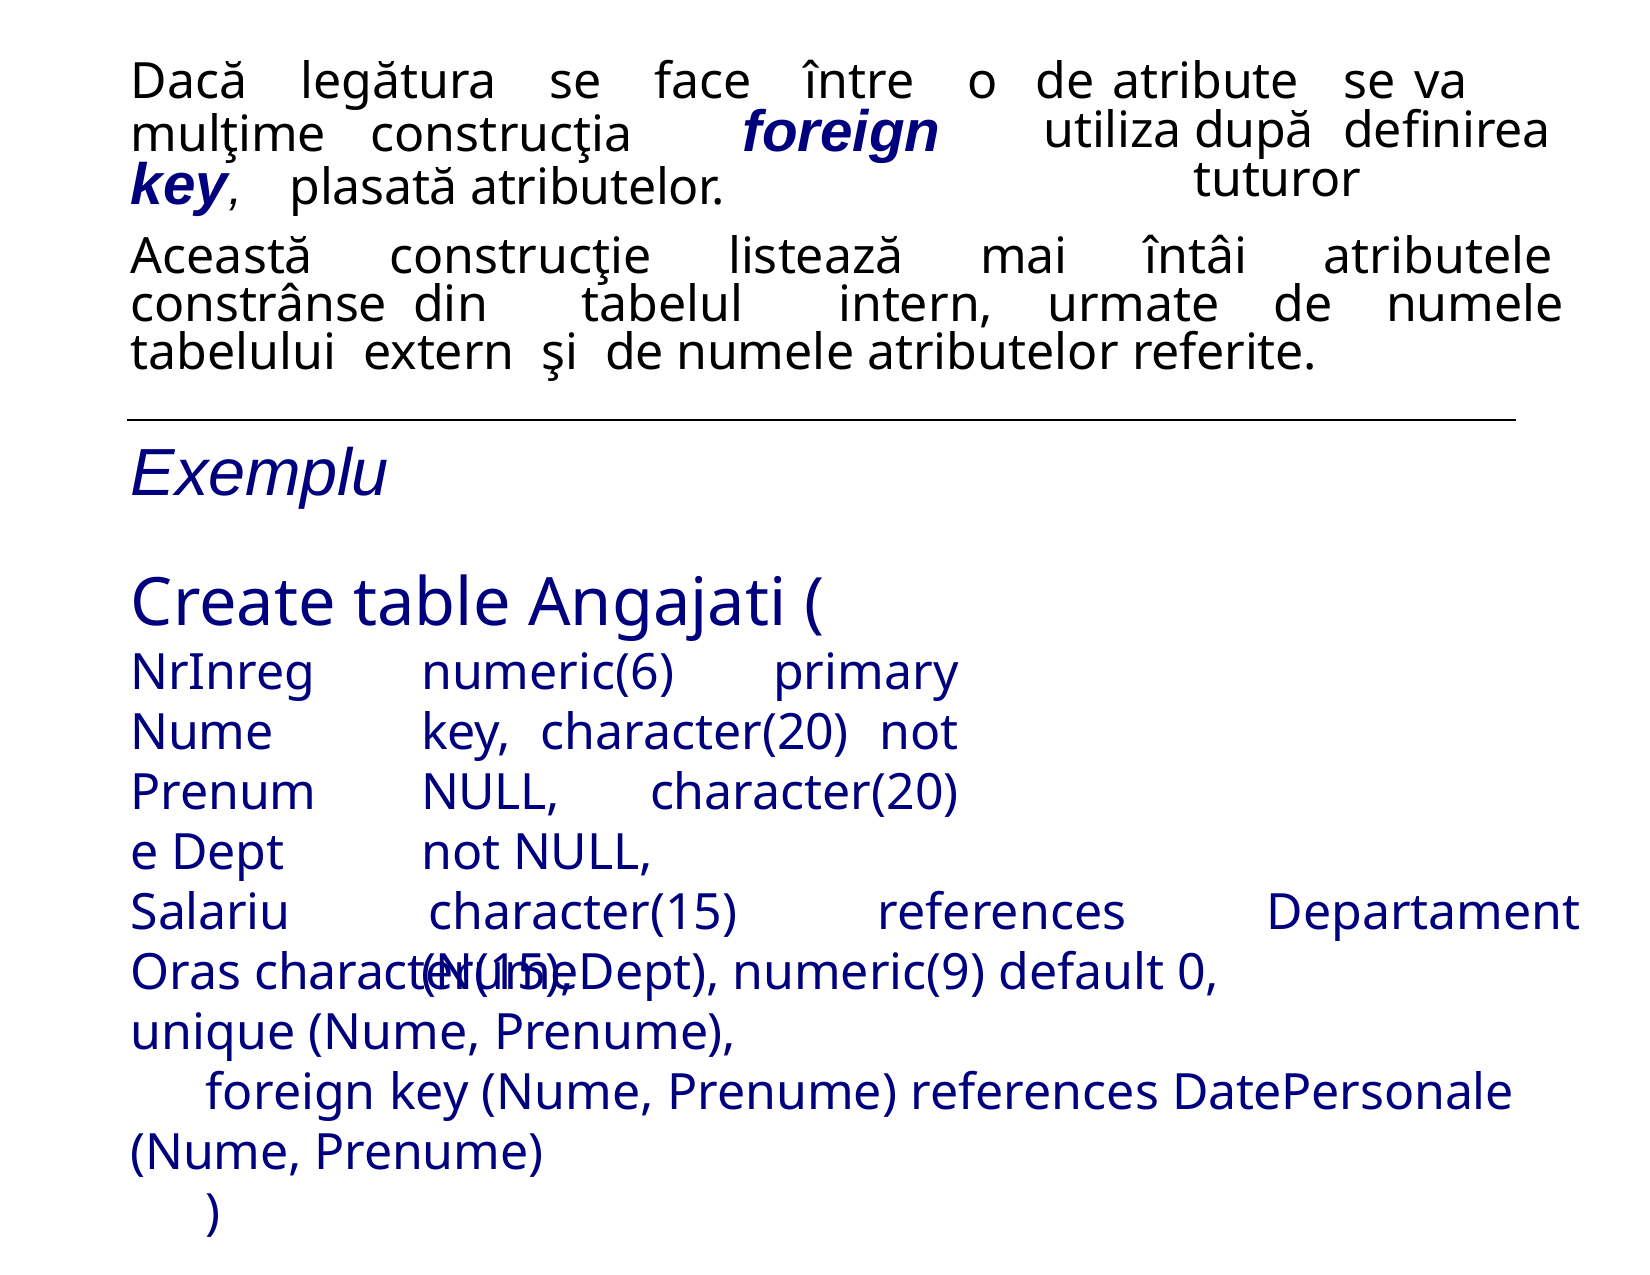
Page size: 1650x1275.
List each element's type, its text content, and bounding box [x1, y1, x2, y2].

text_box Această construcţie listează mai întâi atributele constrânse din tabelul intern, urmate de numele tabelului extern şi de numele atributelor referite. Exemplu Create table Angajati ( [128, 221, 1592, 639]
text_box Dacă legătura se face între o mulţime construcţia foreign key, plasată atributelor. [128, 46, 999, 216]
text_box de atribute se va utiliza după definirea tuturor [1033, 46, 1592, 207]
text_box Oras character(15), unique (Nume, Prenume), foreign key (Nume, Prenume) references DatePersonale (Nume, Prenume) ) [55, 937, 1560, 1240]
text_box NrInreg Nume Prenume Dept Salariu [128, 637, 336, 937]
text_box numeric(6) primary key, character(20) not NULL, character(20) not NULL, character(15) references Departament (NumeDept), numeric(9) default 0, [418, 637, 1582, 1000]
